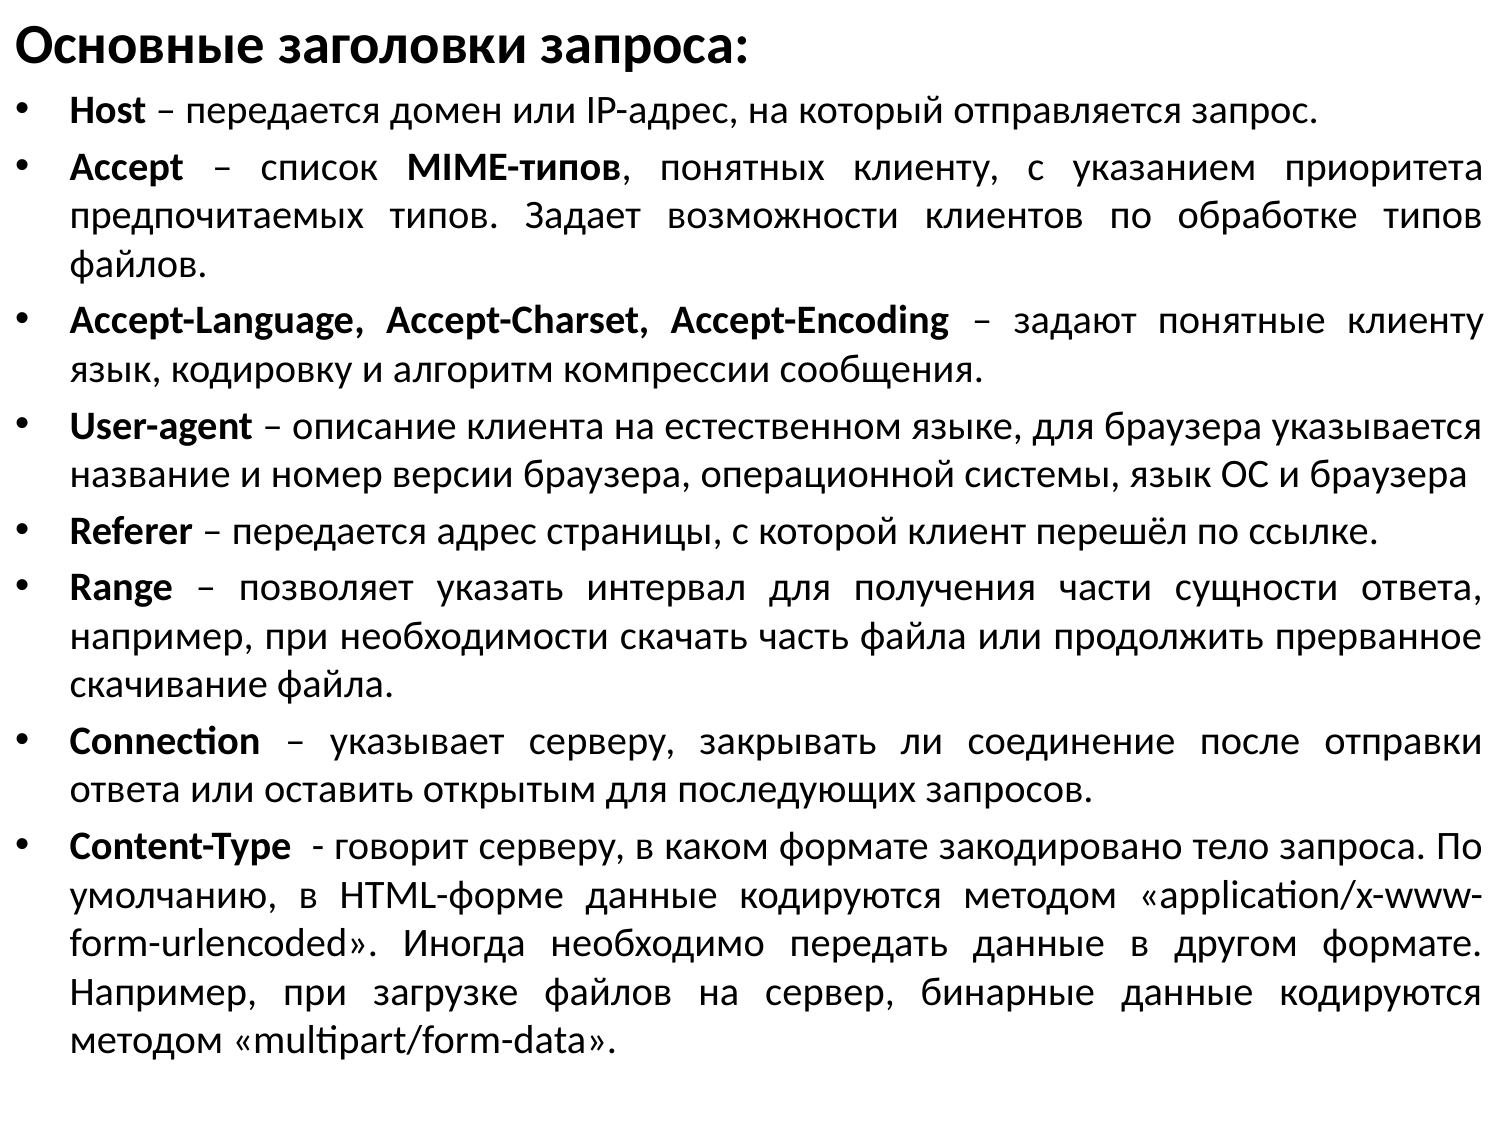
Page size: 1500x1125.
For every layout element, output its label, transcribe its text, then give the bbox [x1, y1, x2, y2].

list Основные заголовки запроса: Host – передается домен или IP-адрес, на который отправляется запрос. Accept – список MIME-типов, понятных клиенту, с указанием приоритета предпочитаемых типов. Задает возможности клиентов по обработке типов файлов. Accept-Language, Accept-Charset, Accept-Encoding – задают понятные клиенту язык, кодировку и алгоритм компрессии сообщения. User-agent – описание клиента на естественном языке, для браузера указывается название и номер версии браузера, операционной системы, язык ОС и браузера Referer – передается адрес страницы, с которой клиент перешёл по ссылке. Range – позволяет указать интервал для получения части сущности ответа, например, при необходимости скачать часть файла или продолжить прерванное скачивание файла. Connection – указывает серверу, закрывать ли соединение после отправки ответа или оставить открытым для последующих запросов. Content-Type - говорит серверу, в каком формате закодировано тело запроса. По умолчанию, в HTML-форме данные кодируются методом «application/x-www-form-urlencoded». Иногда необходимо передать данные в другом формате. Например, при загрузке файлов на сервер, бинарные данные кодируются методом «multipart/form-data». [0, 0, 1500, 1090]
